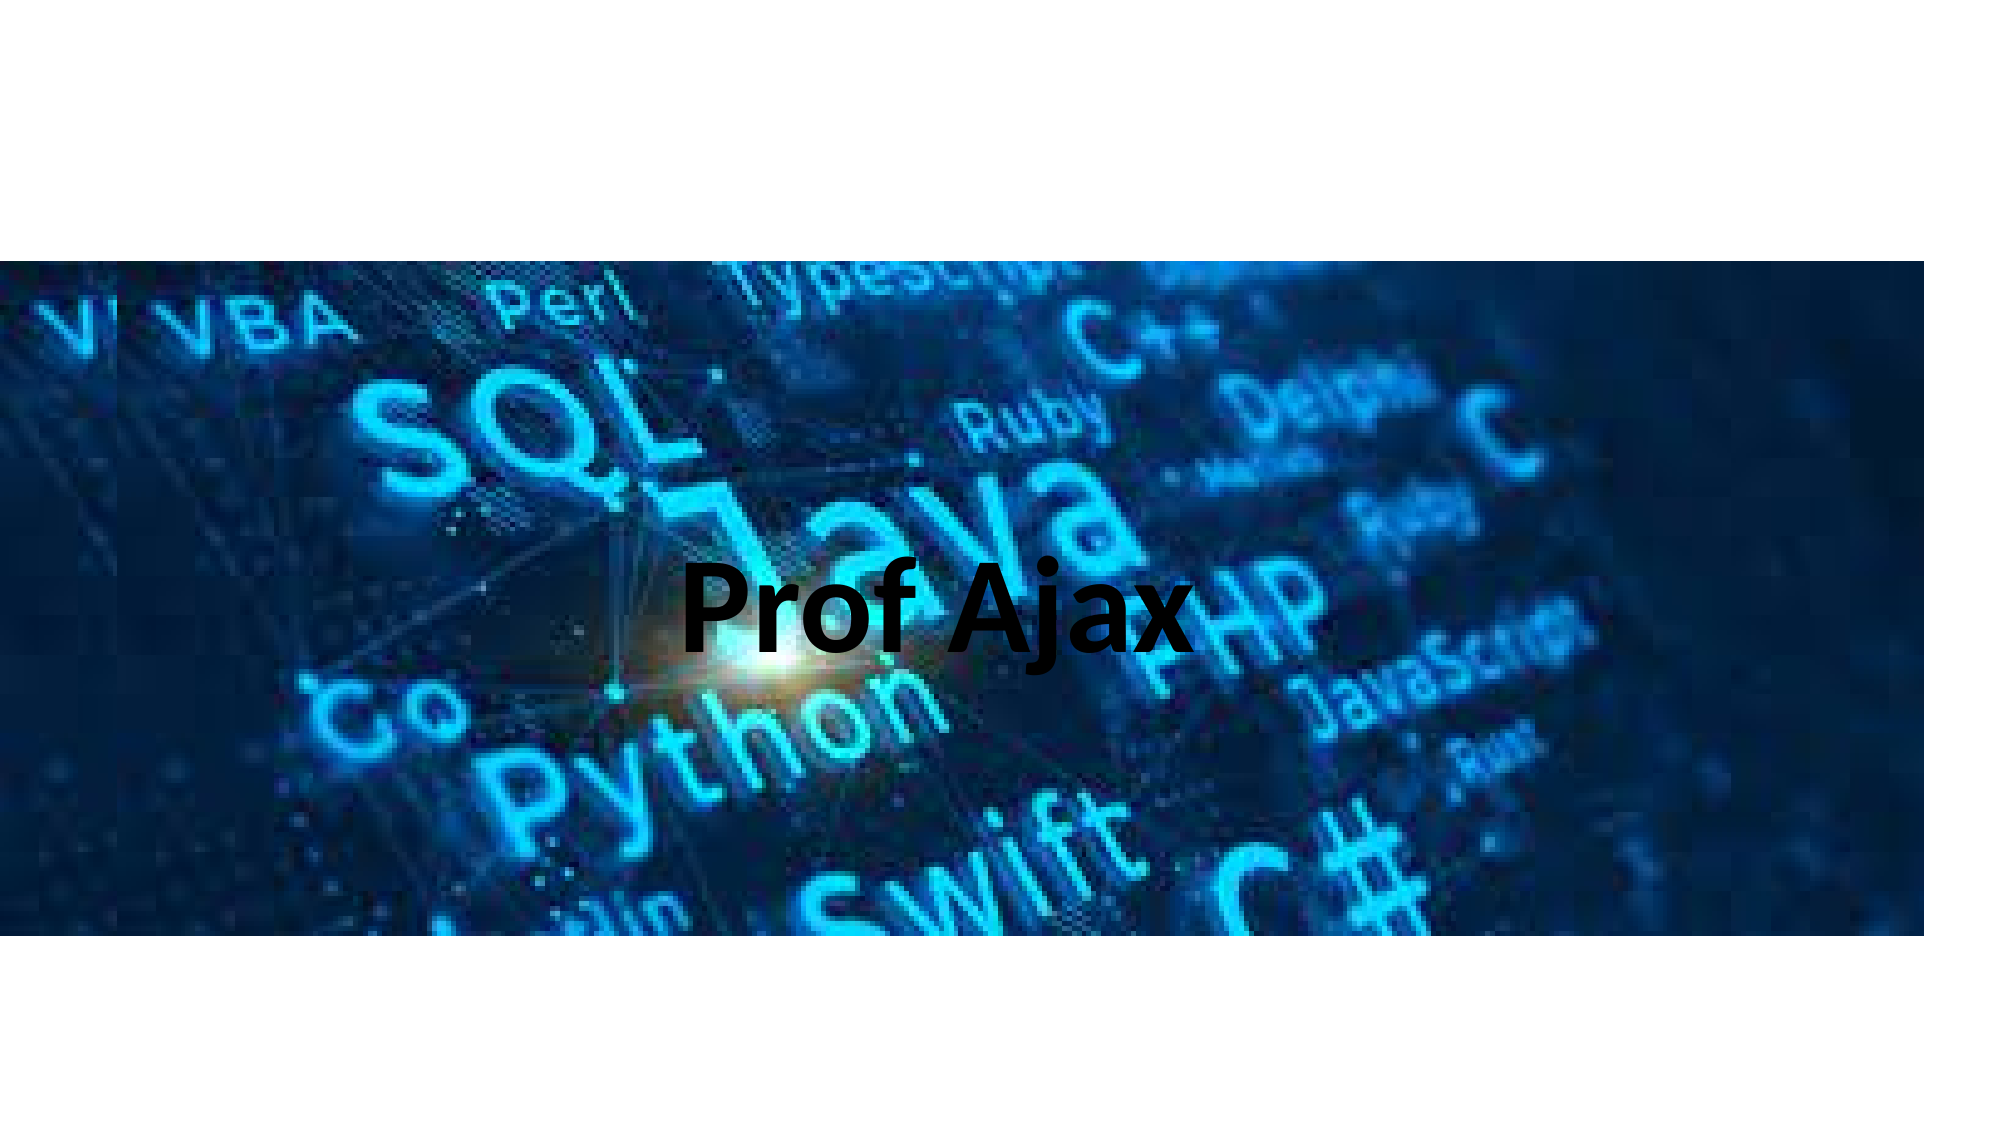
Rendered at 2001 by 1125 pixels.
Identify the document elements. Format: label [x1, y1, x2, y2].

picture [1383, 912, 1415, 936]
picture [0, 261, 1924, 936]
picture [930, 927, 938, 936]
